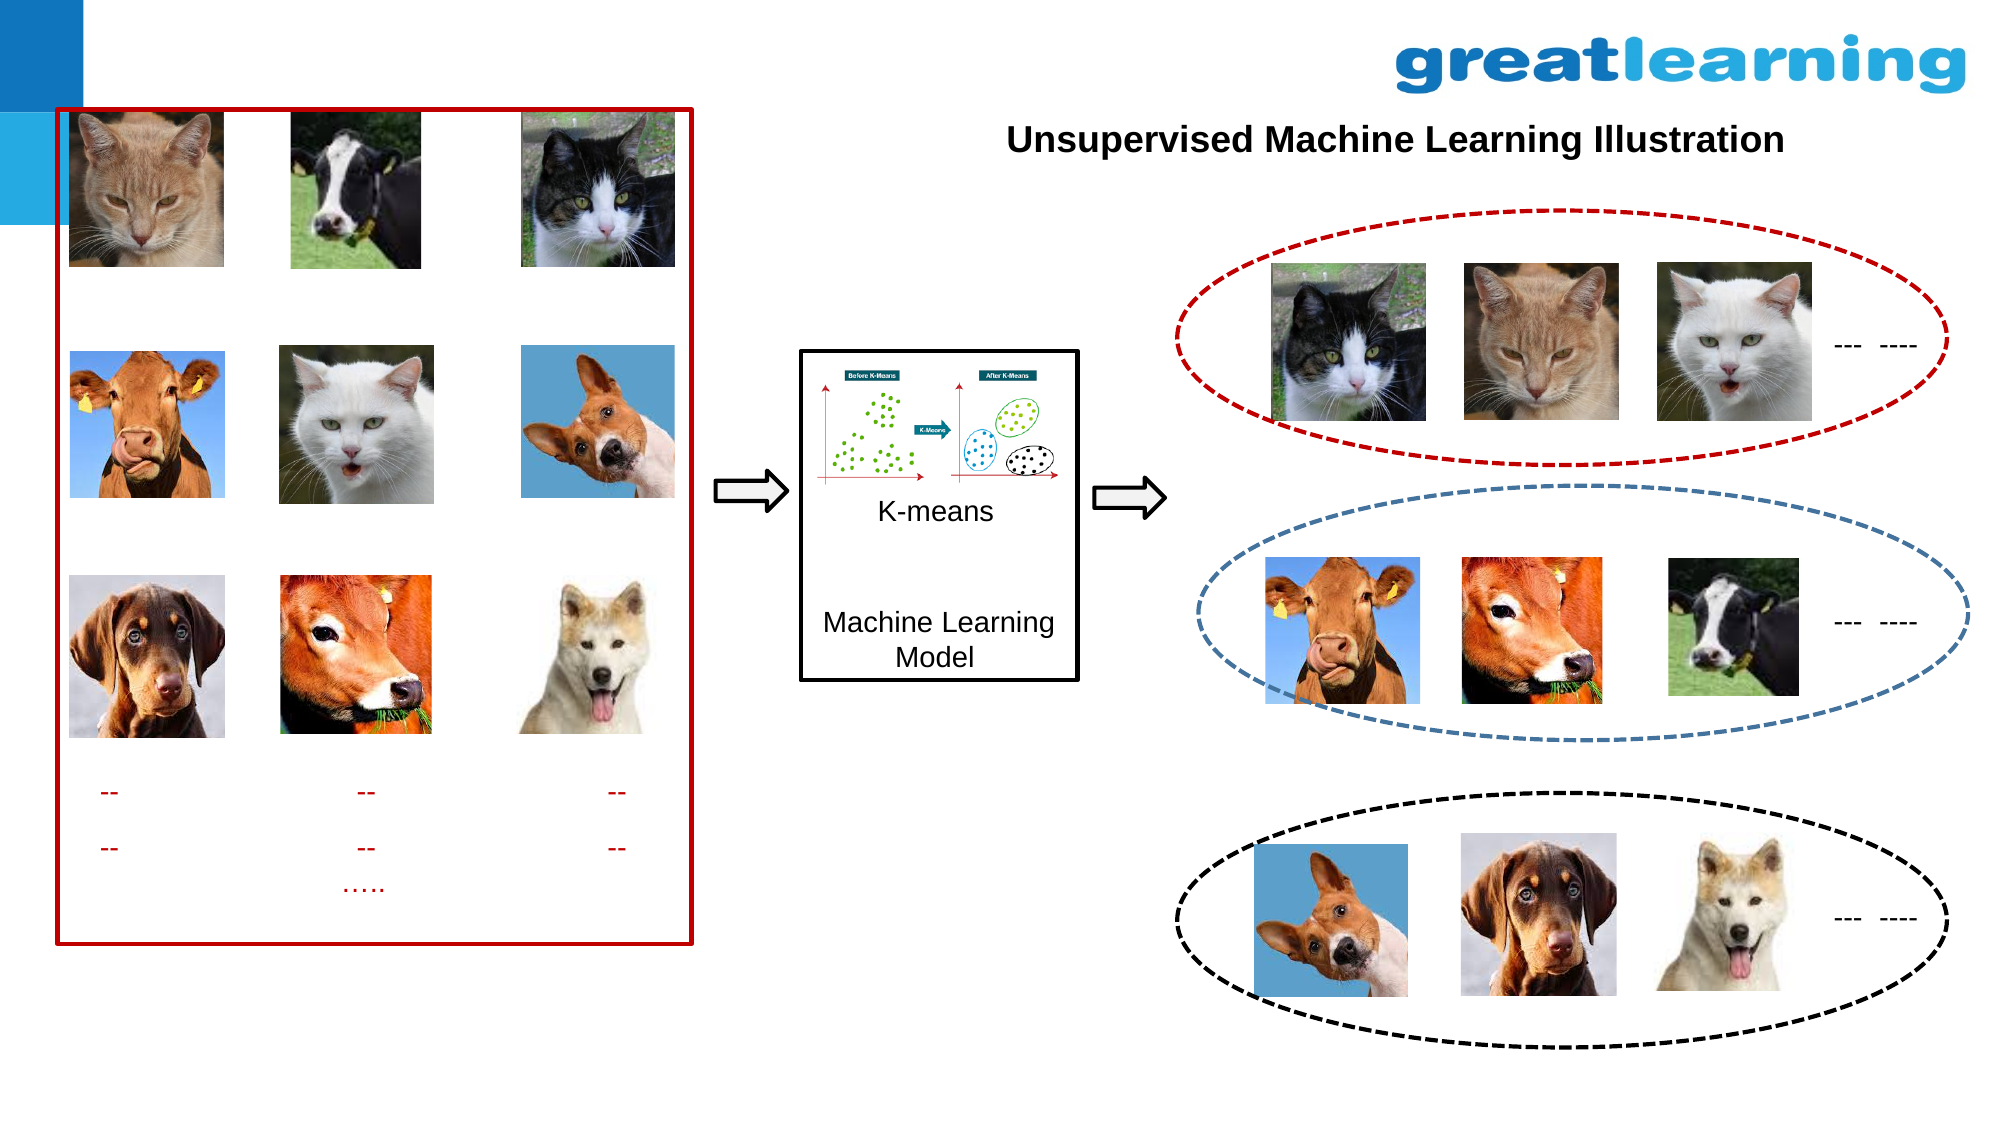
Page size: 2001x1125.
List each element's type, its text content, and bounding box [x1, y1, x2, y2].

text_box Unsupervised Machine Learning Illustration [991, 107, 1802, 168]
picture [1385, 9, 1976, 103]
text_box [1176, 210, 1969, 1048]
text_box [715, 348, 1166, 683]
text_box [57, 109, 692, 945]
